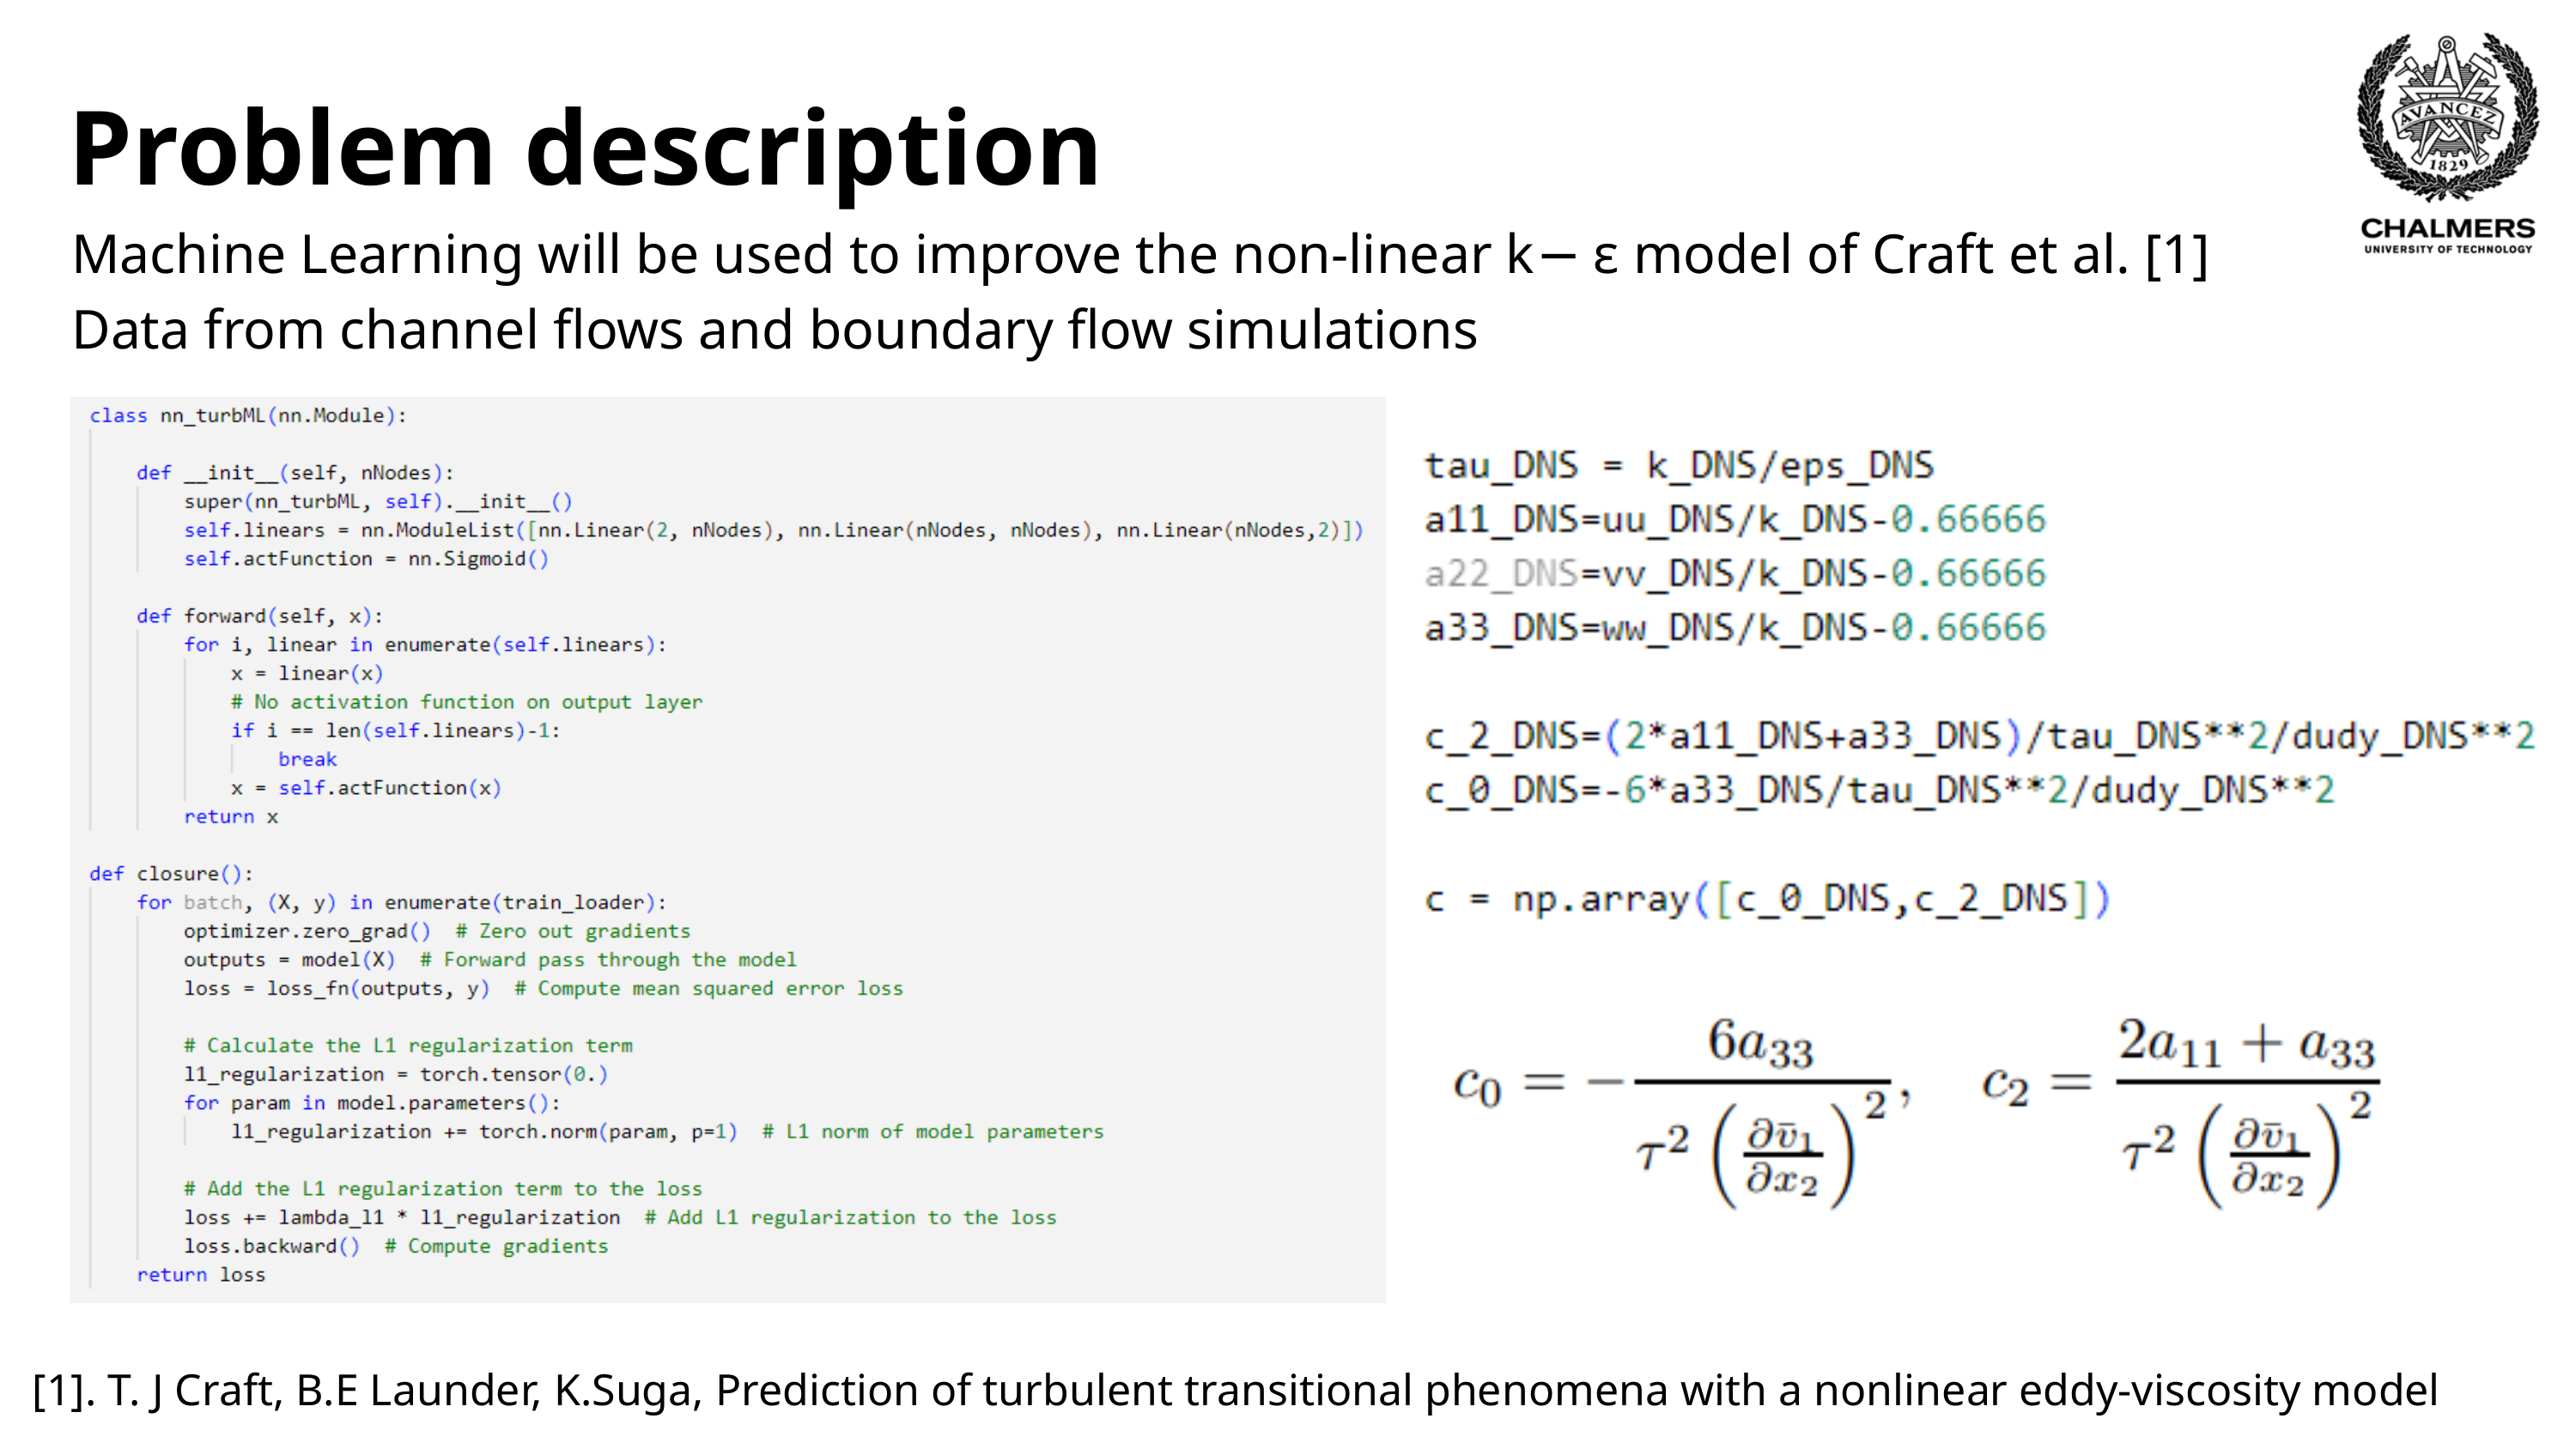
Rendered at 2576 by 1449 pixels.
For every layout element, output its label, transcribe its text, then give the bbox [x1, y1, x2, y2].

text_box [2354, 31, 2543, 259]
text_box [1387, 433, 2576, 944]
text_box [1387, 973, 2449, 1240]
text_box [70, 397, 1387, 1303]
text_box [1]. T. J Craft, B.E Launder, K.Suga, Prediction of turbulent transitional phenomena with a nonlinear eddy-viscosity model [0, 1354, 2525, 1415]
text_box Machine Learning will be used to improve the non-linear k− ε model of Craft et al. [1] Data from channel flows and boundary flow simulations [71, 209, 2505, 435]
text_box Problem description [66, 62, 1106, 206]
